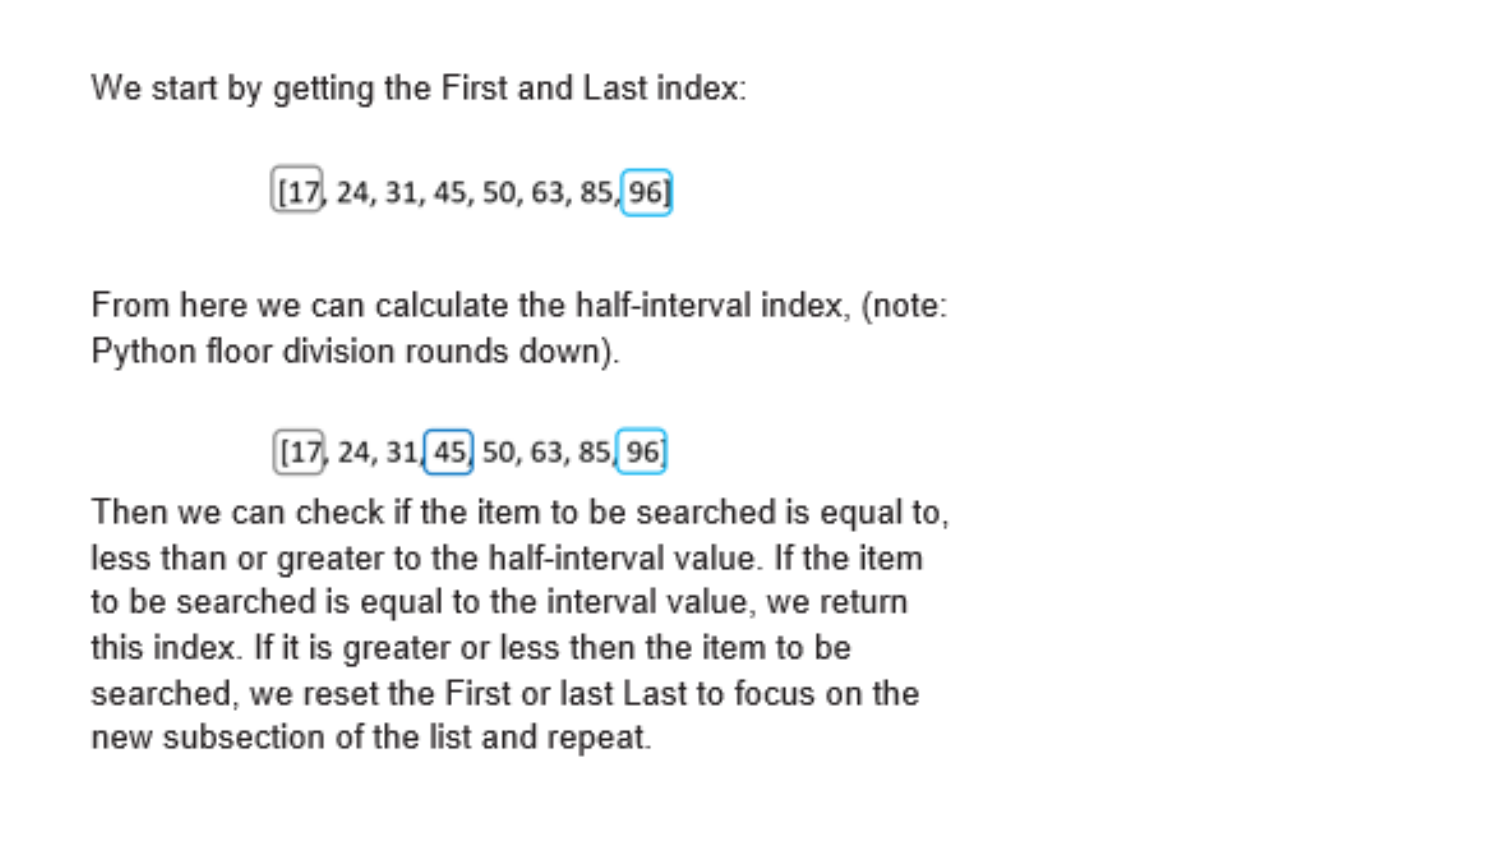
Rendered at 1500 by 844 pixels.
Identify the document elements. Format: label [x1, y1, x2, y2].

picture [50, 44, 1024, 786]
